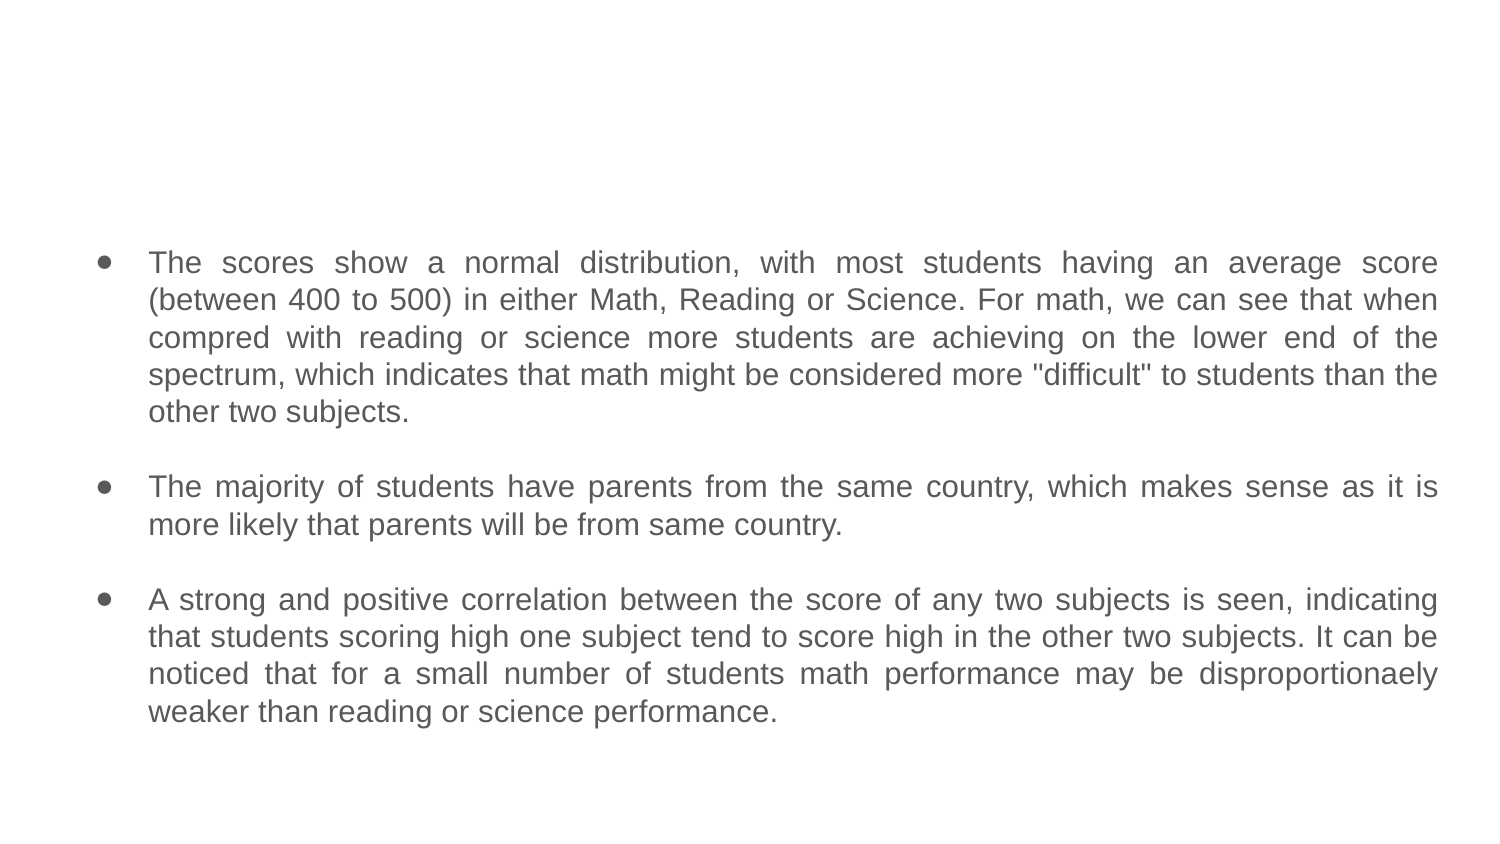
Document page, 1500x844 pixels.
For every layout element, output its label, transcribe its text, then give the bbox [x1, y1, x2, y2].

subtitle The scores show a normal distribution, with most students having an average score (between 400 to 500) in either Math, Reading or Science. For math, we can see that when compred with reading or science more students are achieving on the lower end of the spectrum, which indicates that math might be considered more "difficult" to students than the other two subjects. The majority of students have parents from the same country, which makes sense as it is more likely that parents will be from same country. A strong and positive correlation between the score of any two subjects is seen, indicating that students scoring high one subject tend to score high in the other two subjects. It can be noticed that for a small number of students math performance may be disproportionaely weaker than reading or science performance. [58, 226, 1457, 779]
